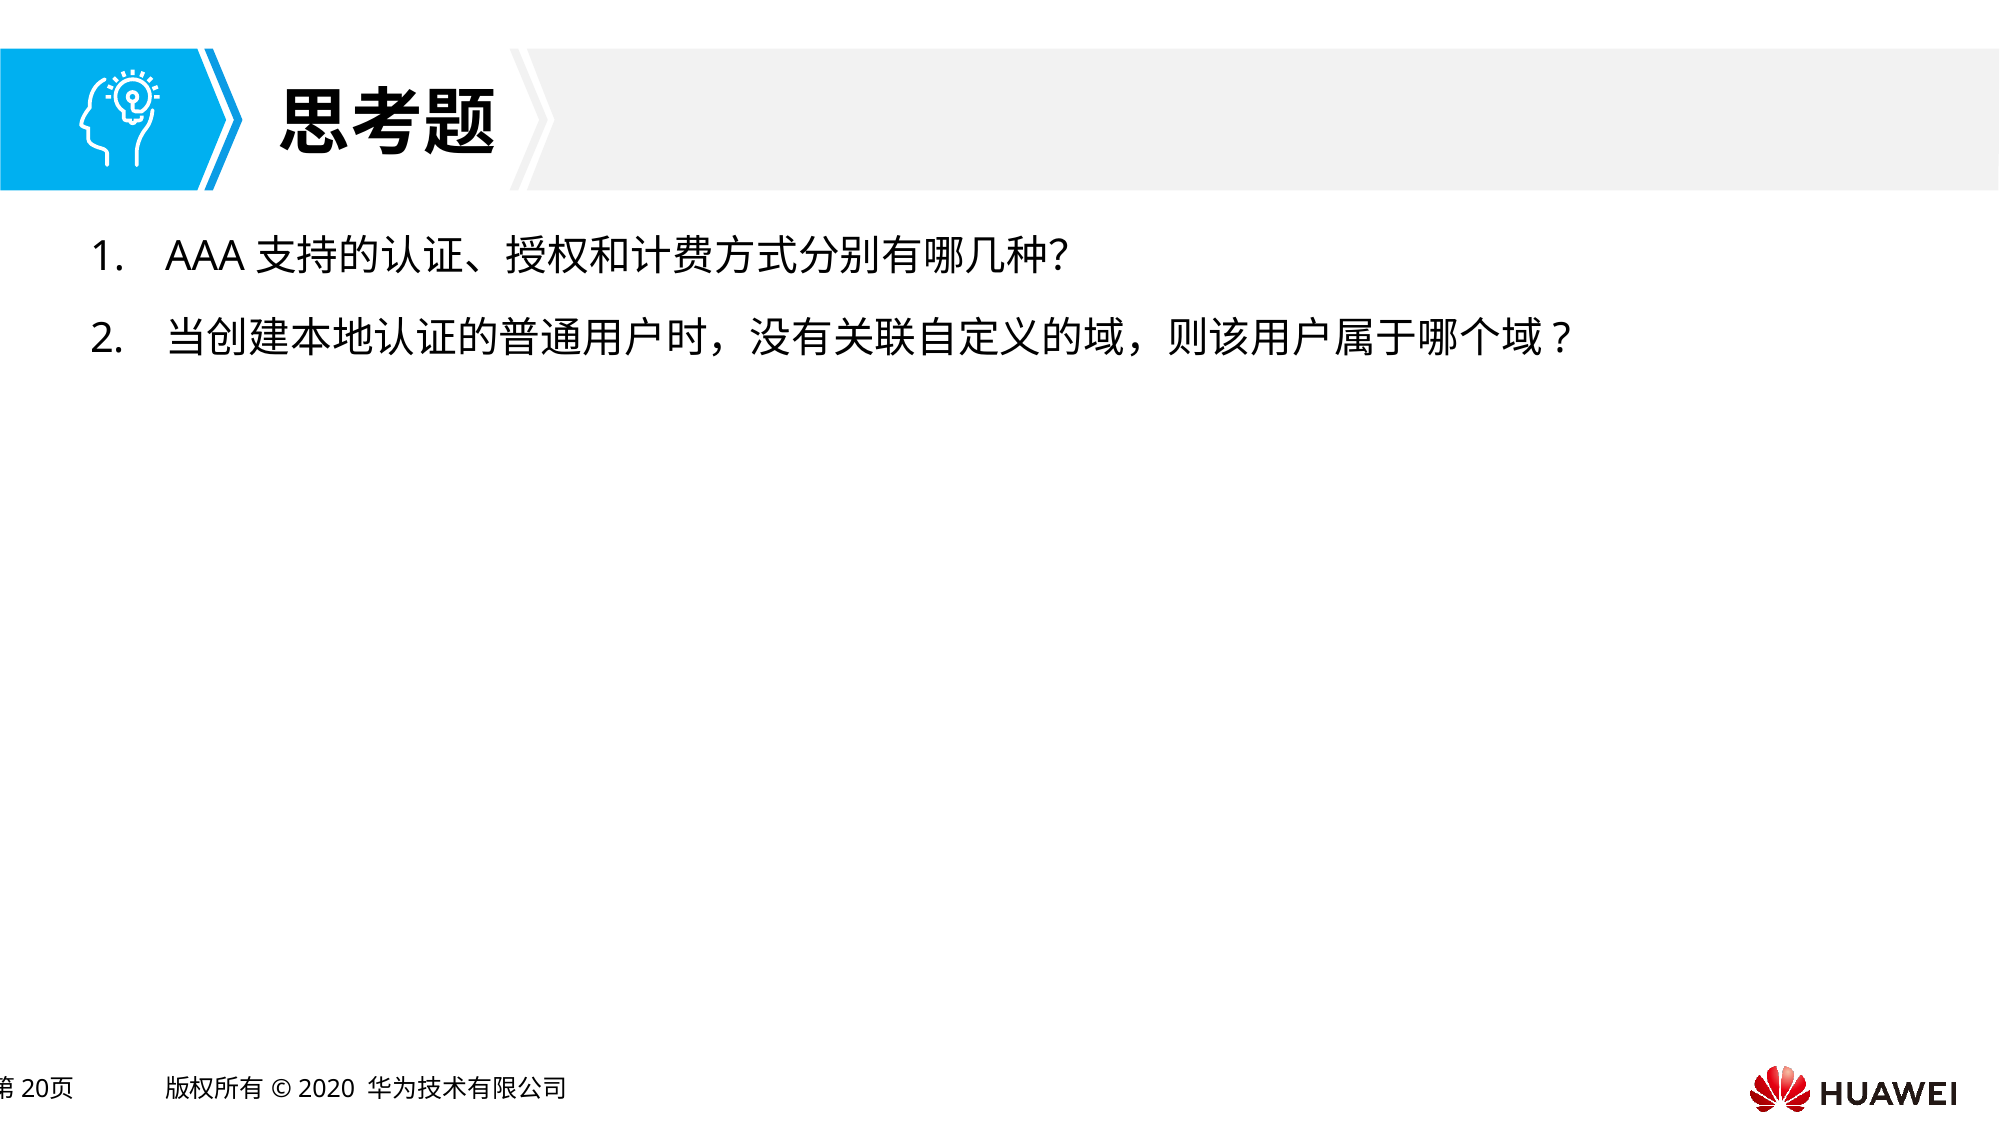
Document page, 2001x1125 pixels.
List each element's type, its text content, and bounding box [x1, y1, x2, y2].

list AAA支持的认证、授权和计费方式分别有哪几种？ 当创建本地认证的普通用户时，没有关联自定义的域，则该用户属于哪个域? [76, 202, 1927, 971]
picture [1750, 1066, 1956, 1112]
